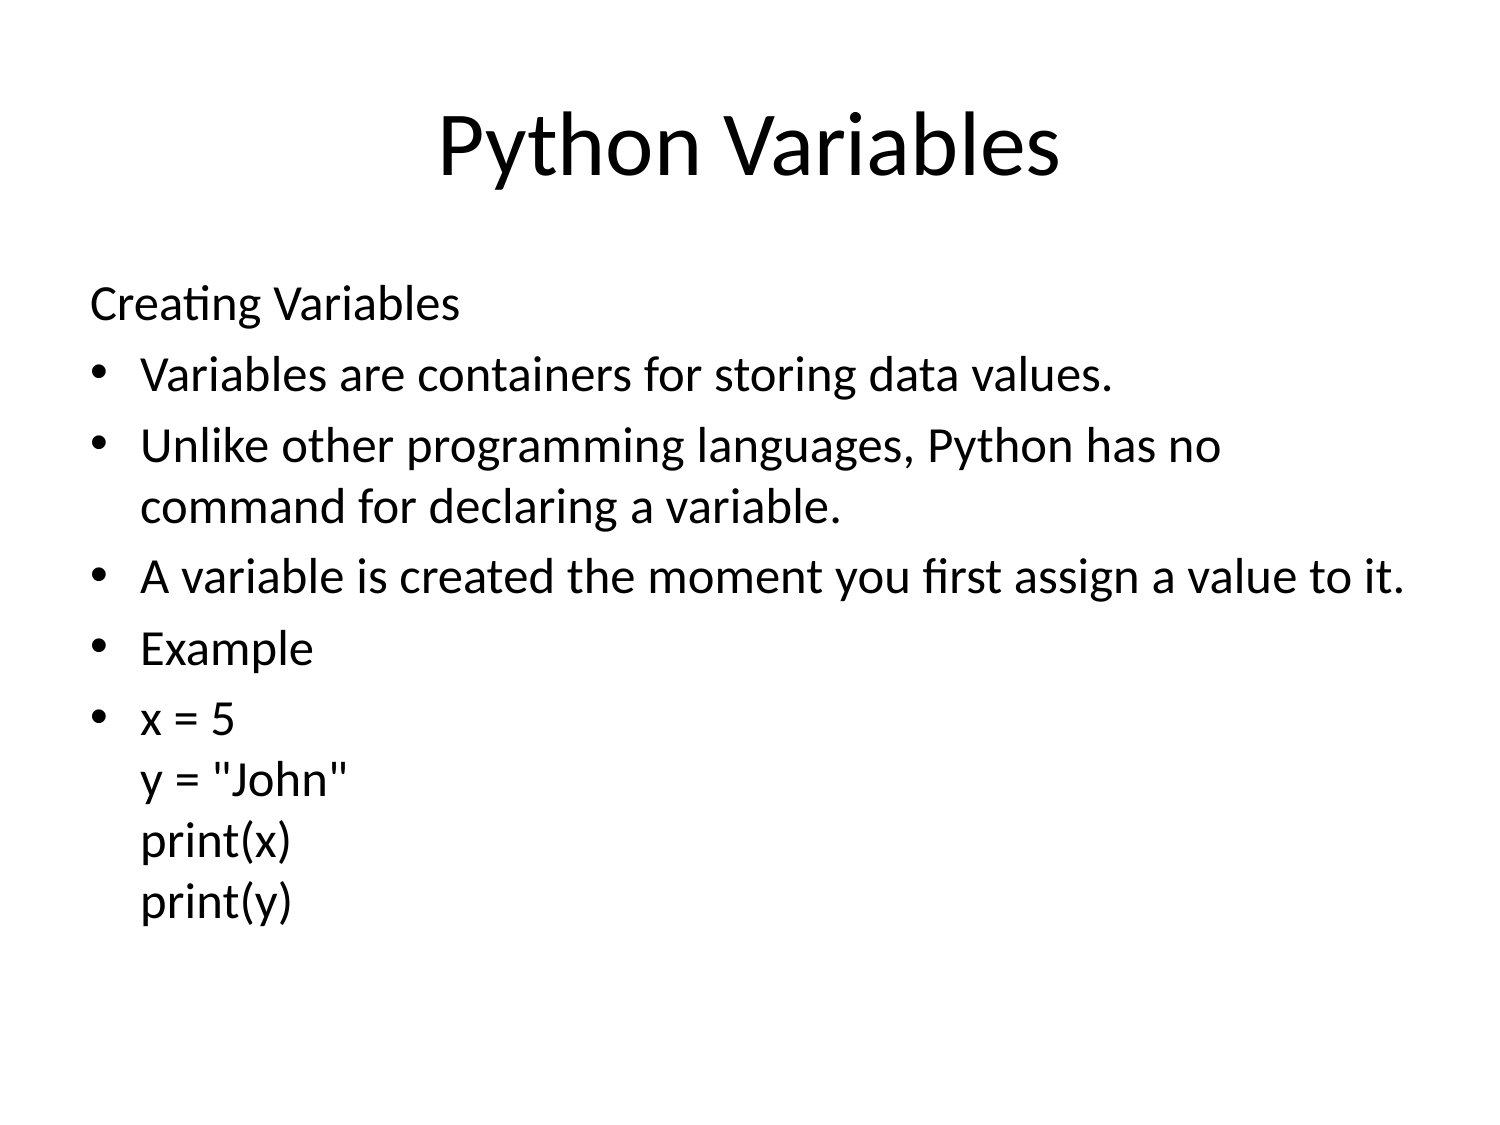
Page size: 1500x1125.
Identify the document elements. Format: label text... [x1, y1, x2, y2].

title Python Variables [75, 45, 1425, 233]
list Creating Variables Variables are containers for storing data values. Unlike other programming languages, Python has no command for declaring a variable. A variable is created the moment you first assign a value to it. Example x = 5 y = "John" print(x) print(y) [75, 262, 1425, 1005]
